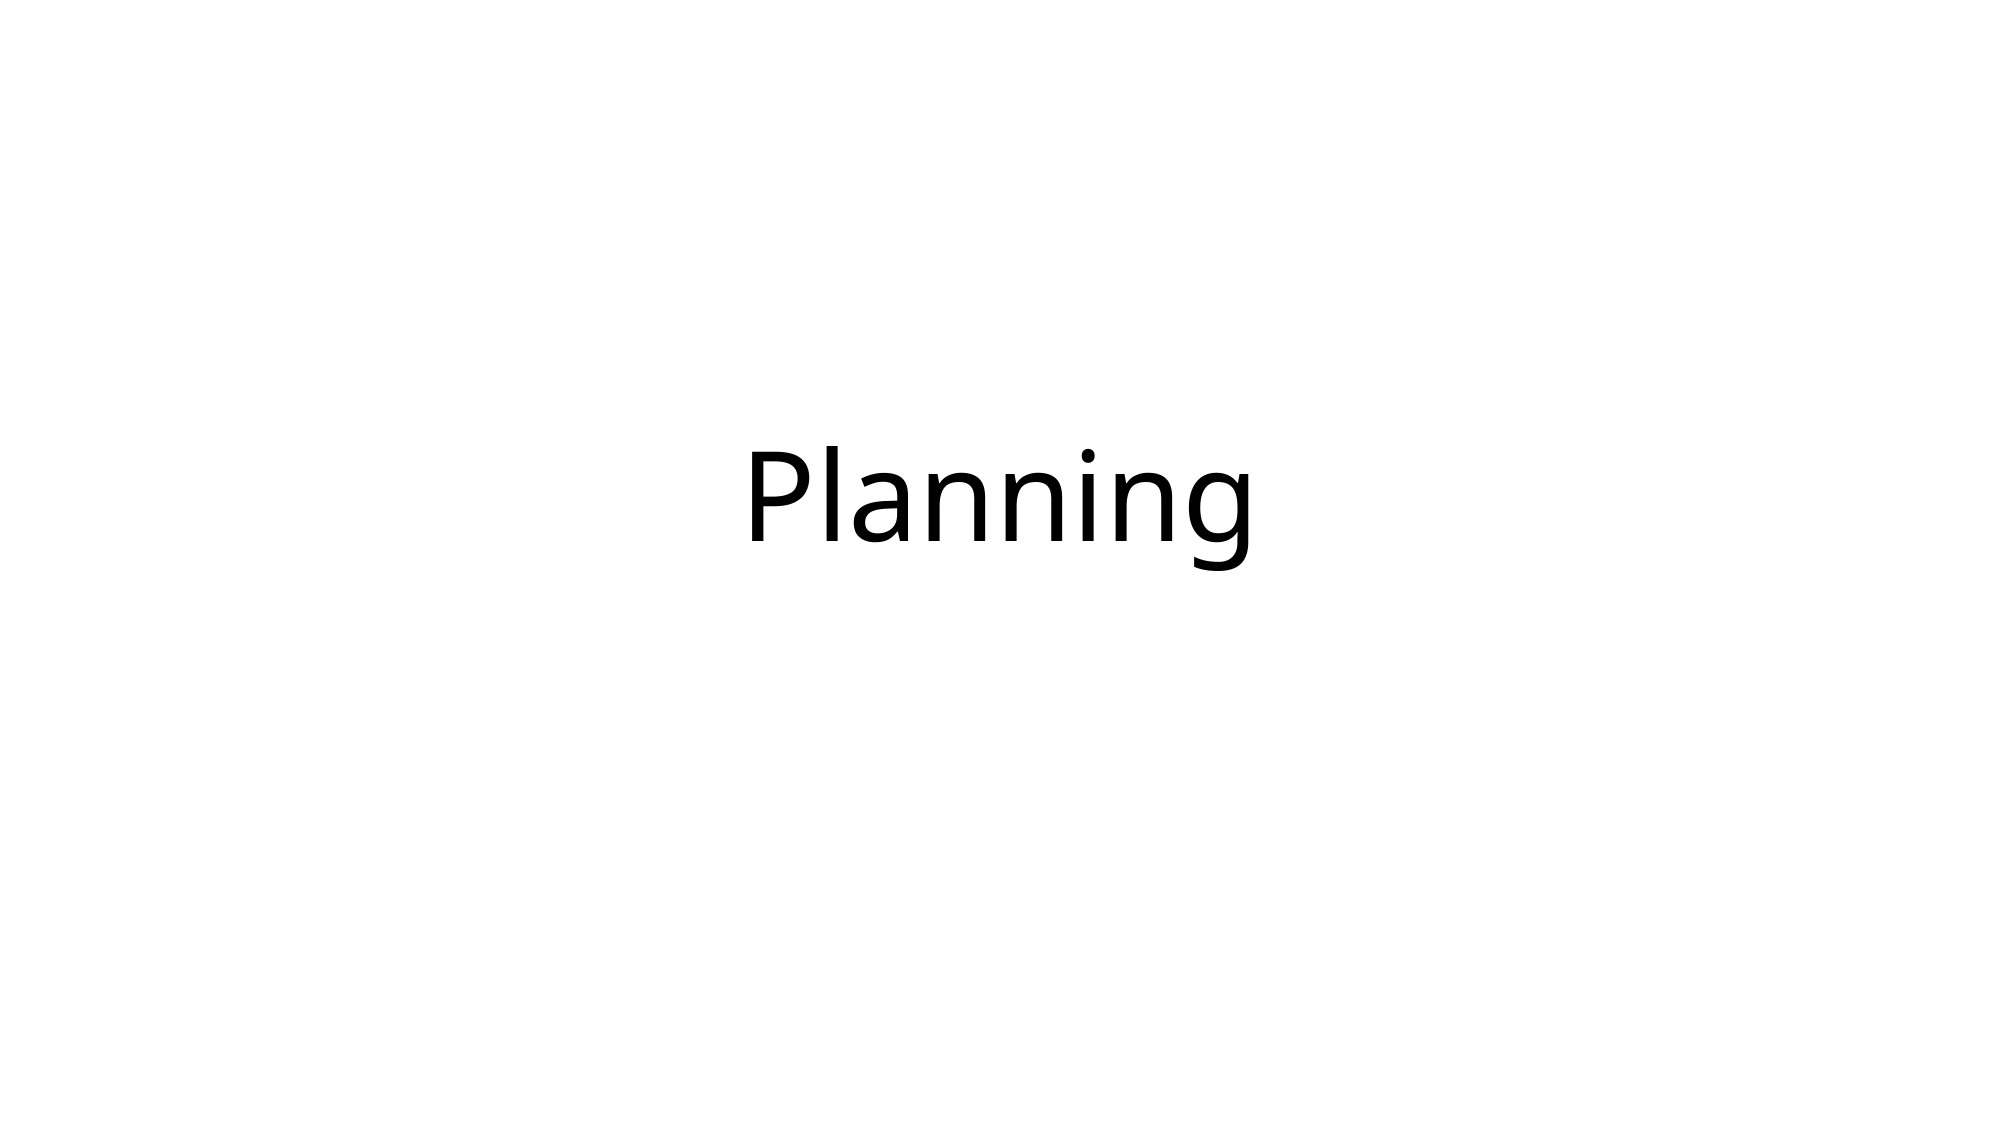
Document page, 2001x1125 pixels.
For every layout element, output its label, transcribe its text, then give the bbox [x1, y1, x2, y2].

title Planning [249, 184, 1750, 576]
